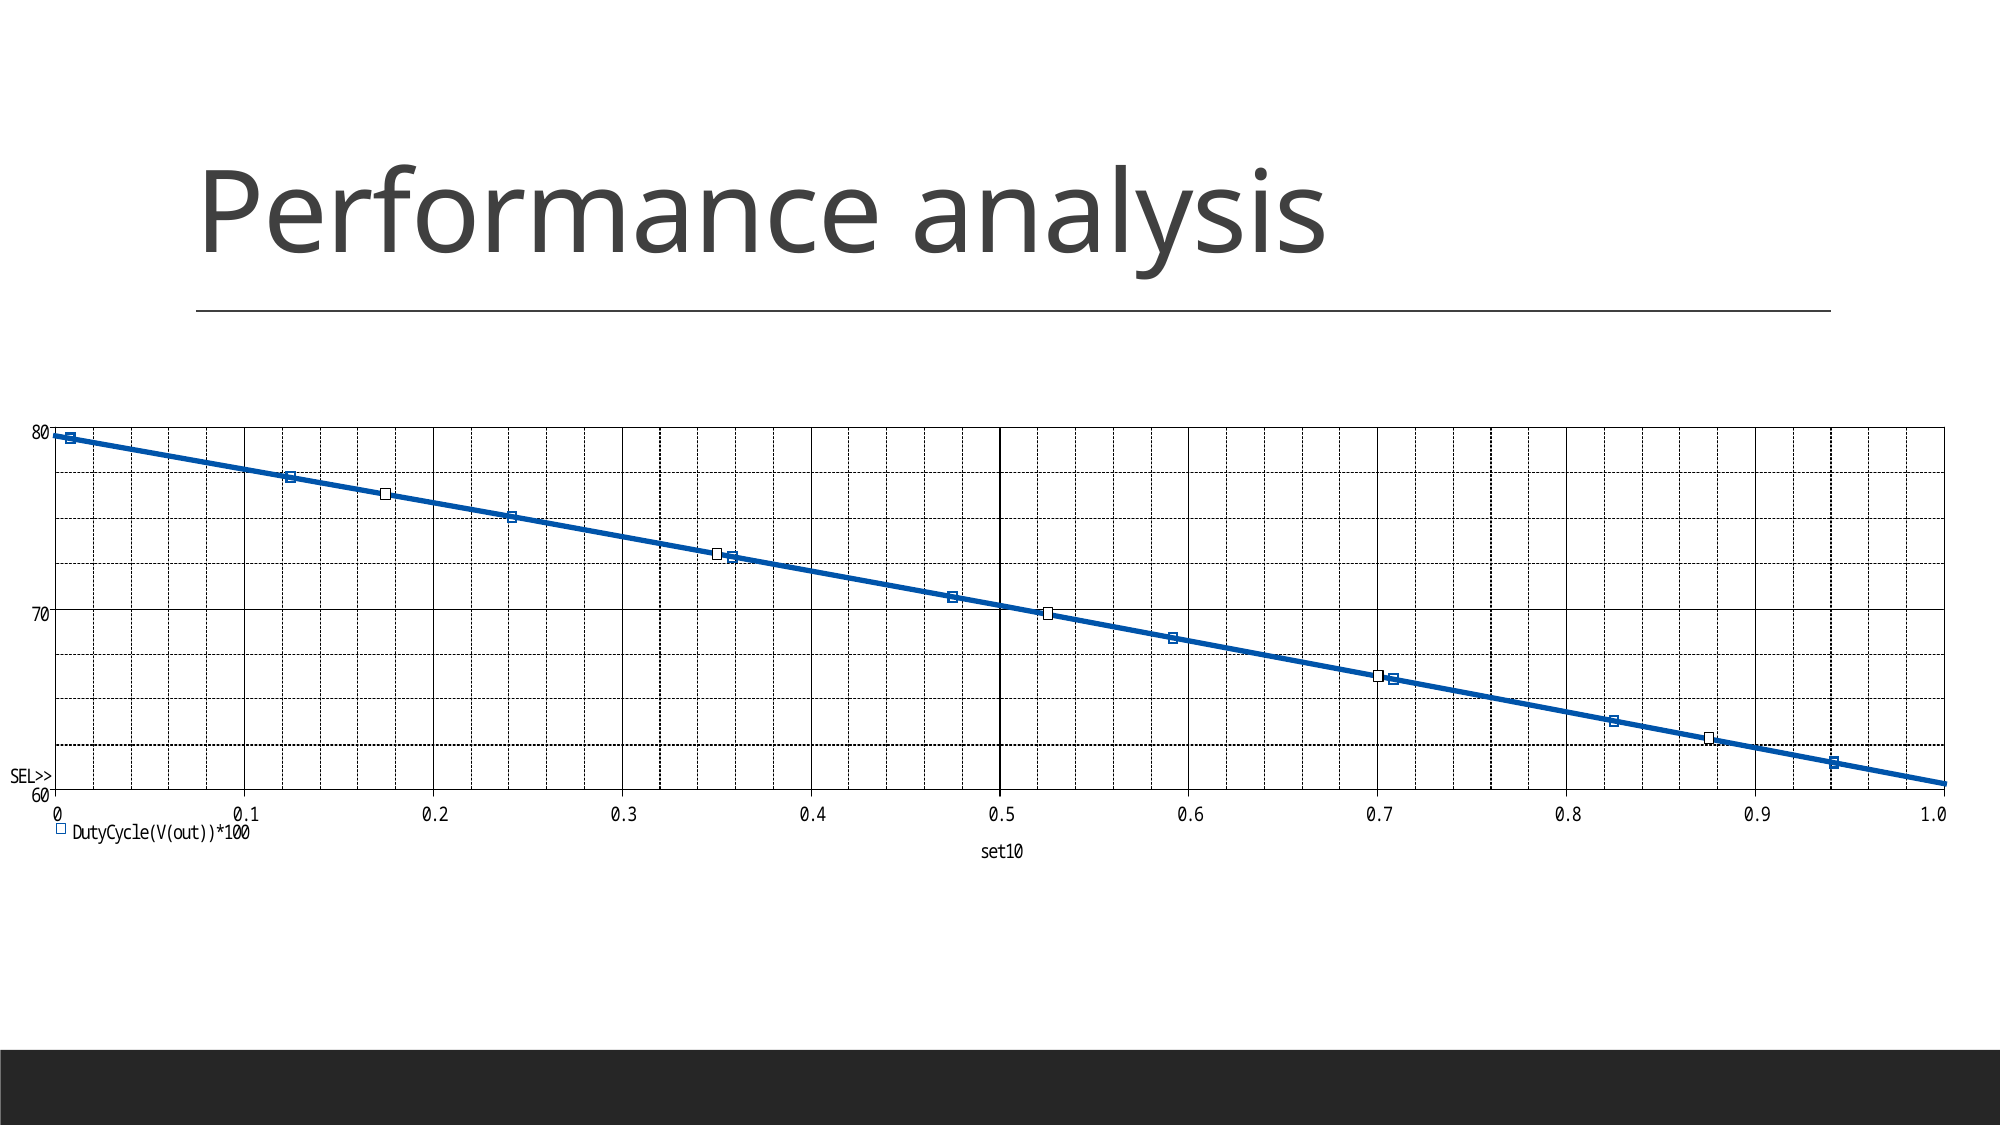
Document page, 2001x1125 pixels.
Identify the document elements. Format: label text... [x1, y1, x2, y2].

picture [0, 369, 2000, 862]
title Performance analysis [180, 47, 1830, 285]
